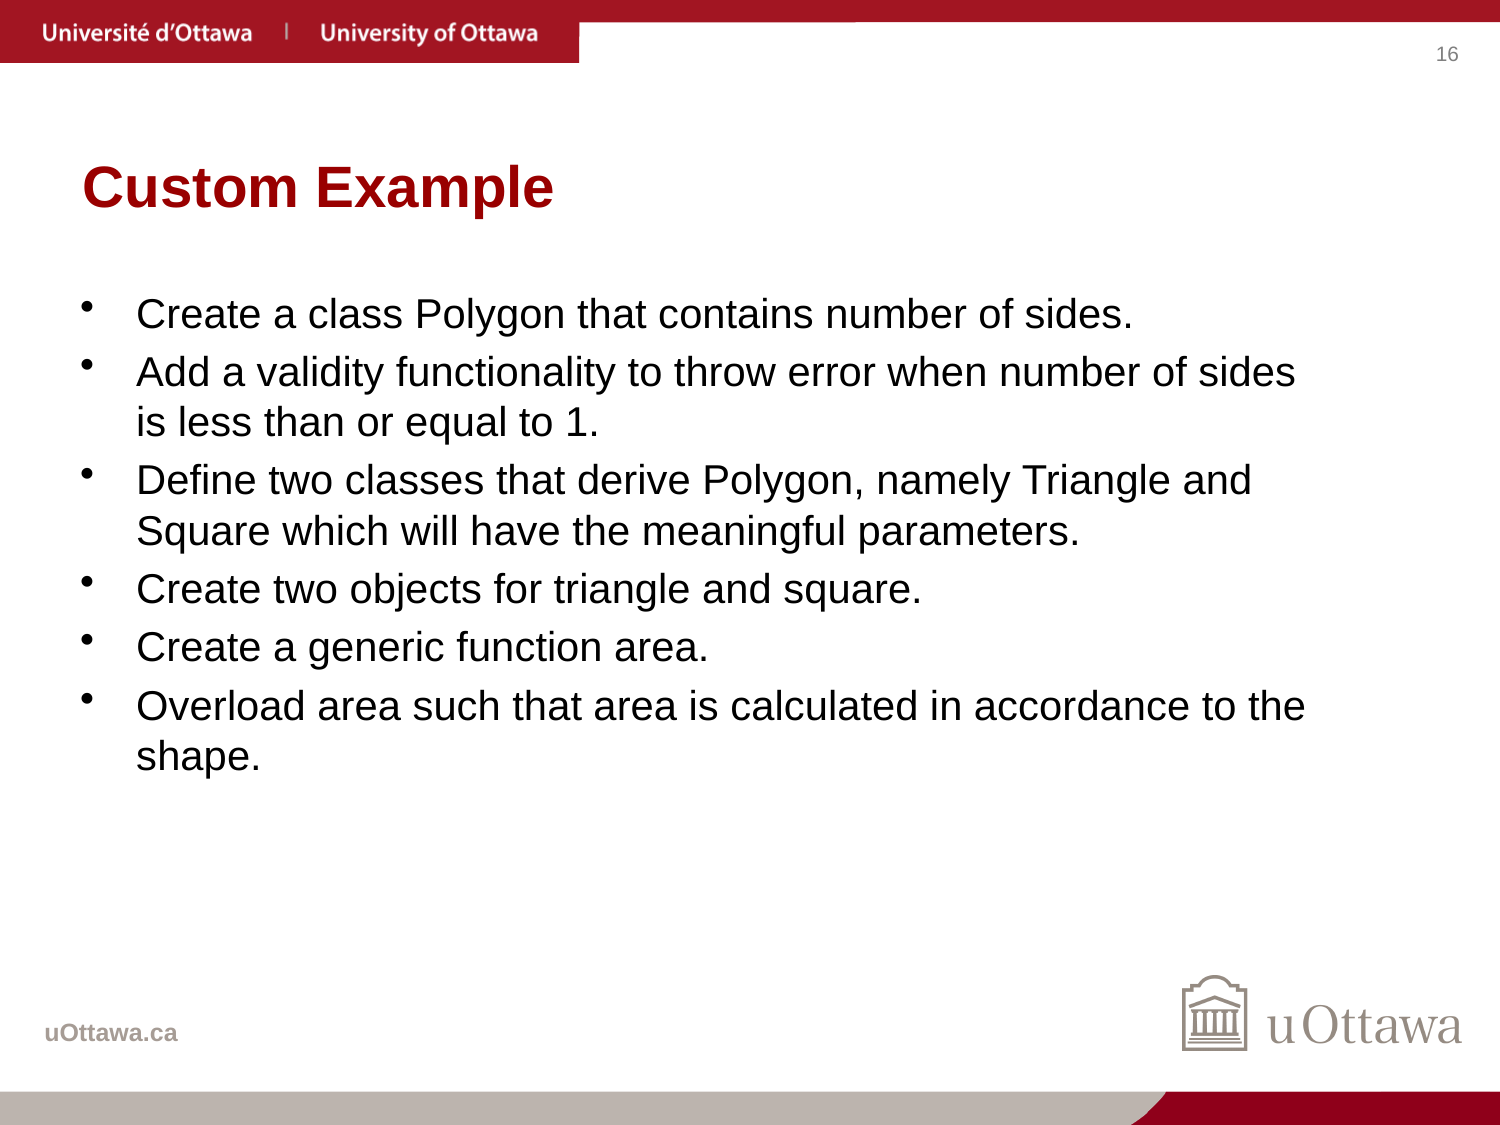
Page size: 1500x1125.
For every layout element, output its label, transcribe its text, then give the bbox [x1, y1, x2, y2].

picture [0, 0, 1500, 63]
picture [0, 1092, 1500, 1125]
title Custom Example [67, 113, 1344, 256]
picture [1182, 975, 1462, 1051]
list Create a class Polygon that contains number of sides. Add a validity functionality to throw error when number of sides is less than or equal to 1. Define two classes that derive Polygon, namely Triangle and Square which will have the meaningful parameters. Create two objects for triangle and square. Create a generic function area. Overload area such that area is calculated in accordance to the shape. [64, 278, 1340, 895]
